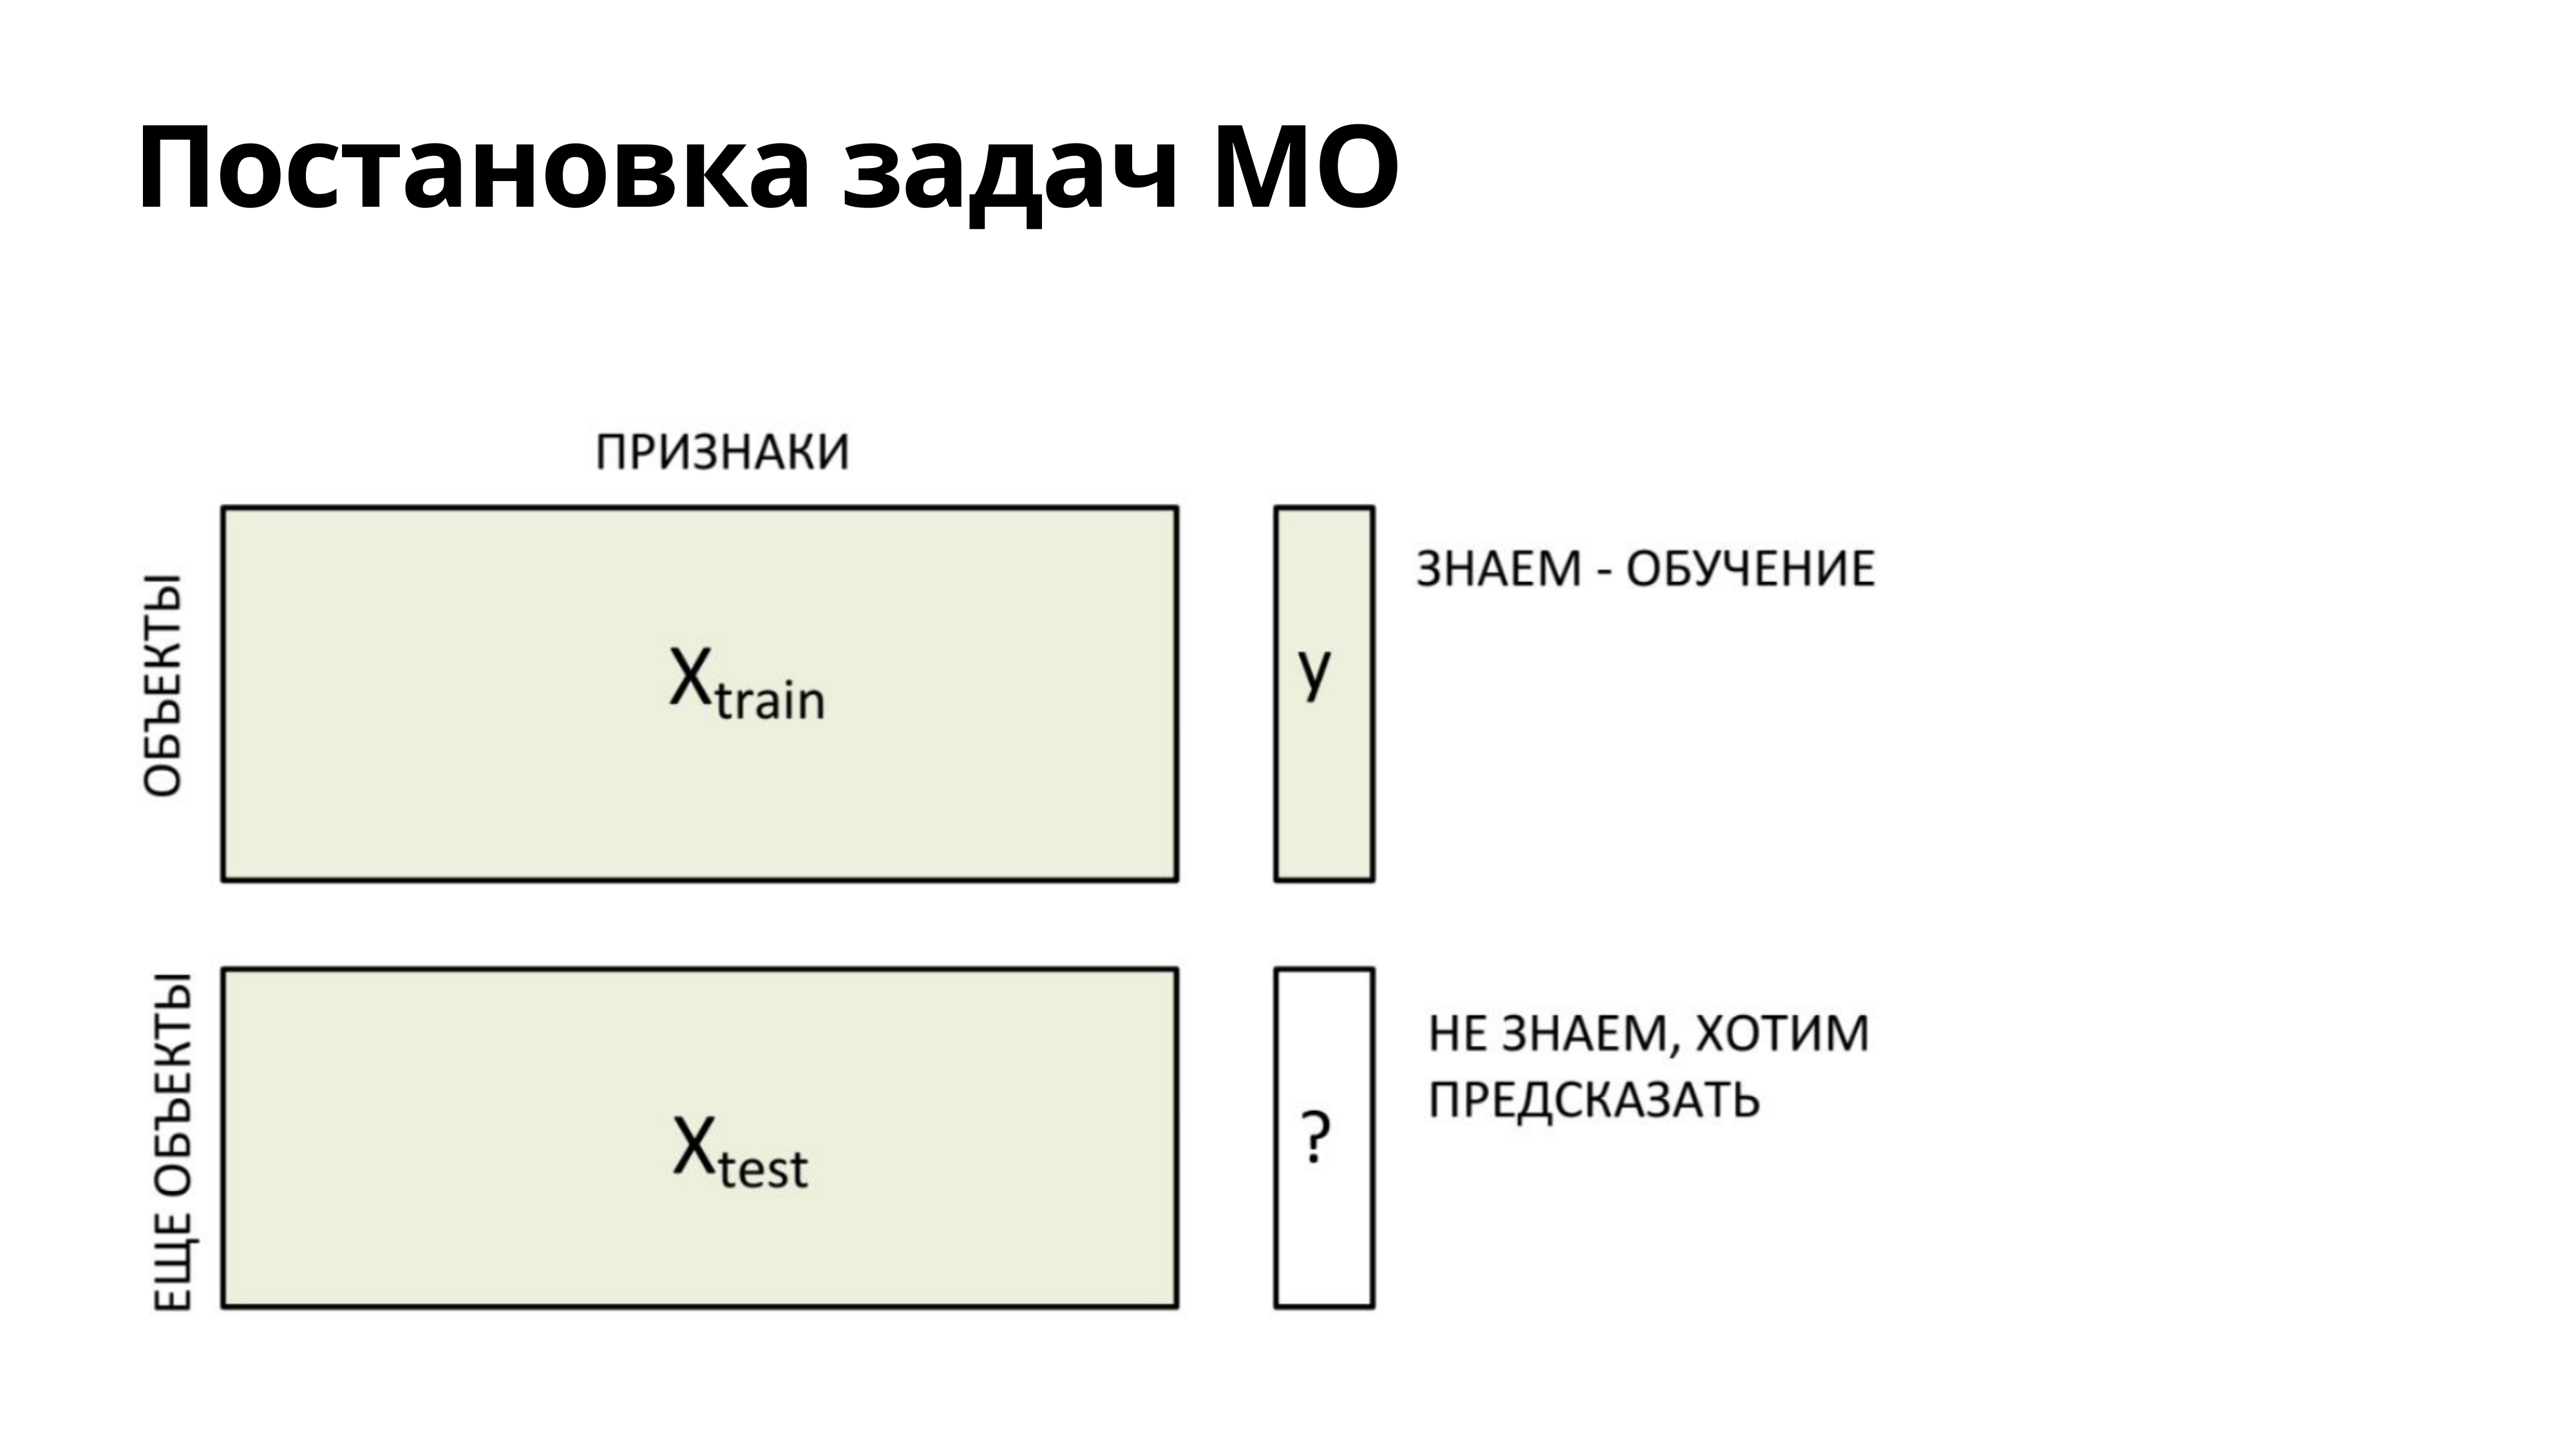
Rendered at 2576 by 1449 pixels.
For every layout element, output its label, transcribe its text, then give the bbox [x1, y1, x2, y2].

title Постановка задач МО [127, 113, 2449, 266]
picture [125, 390, 1940, 1337]
